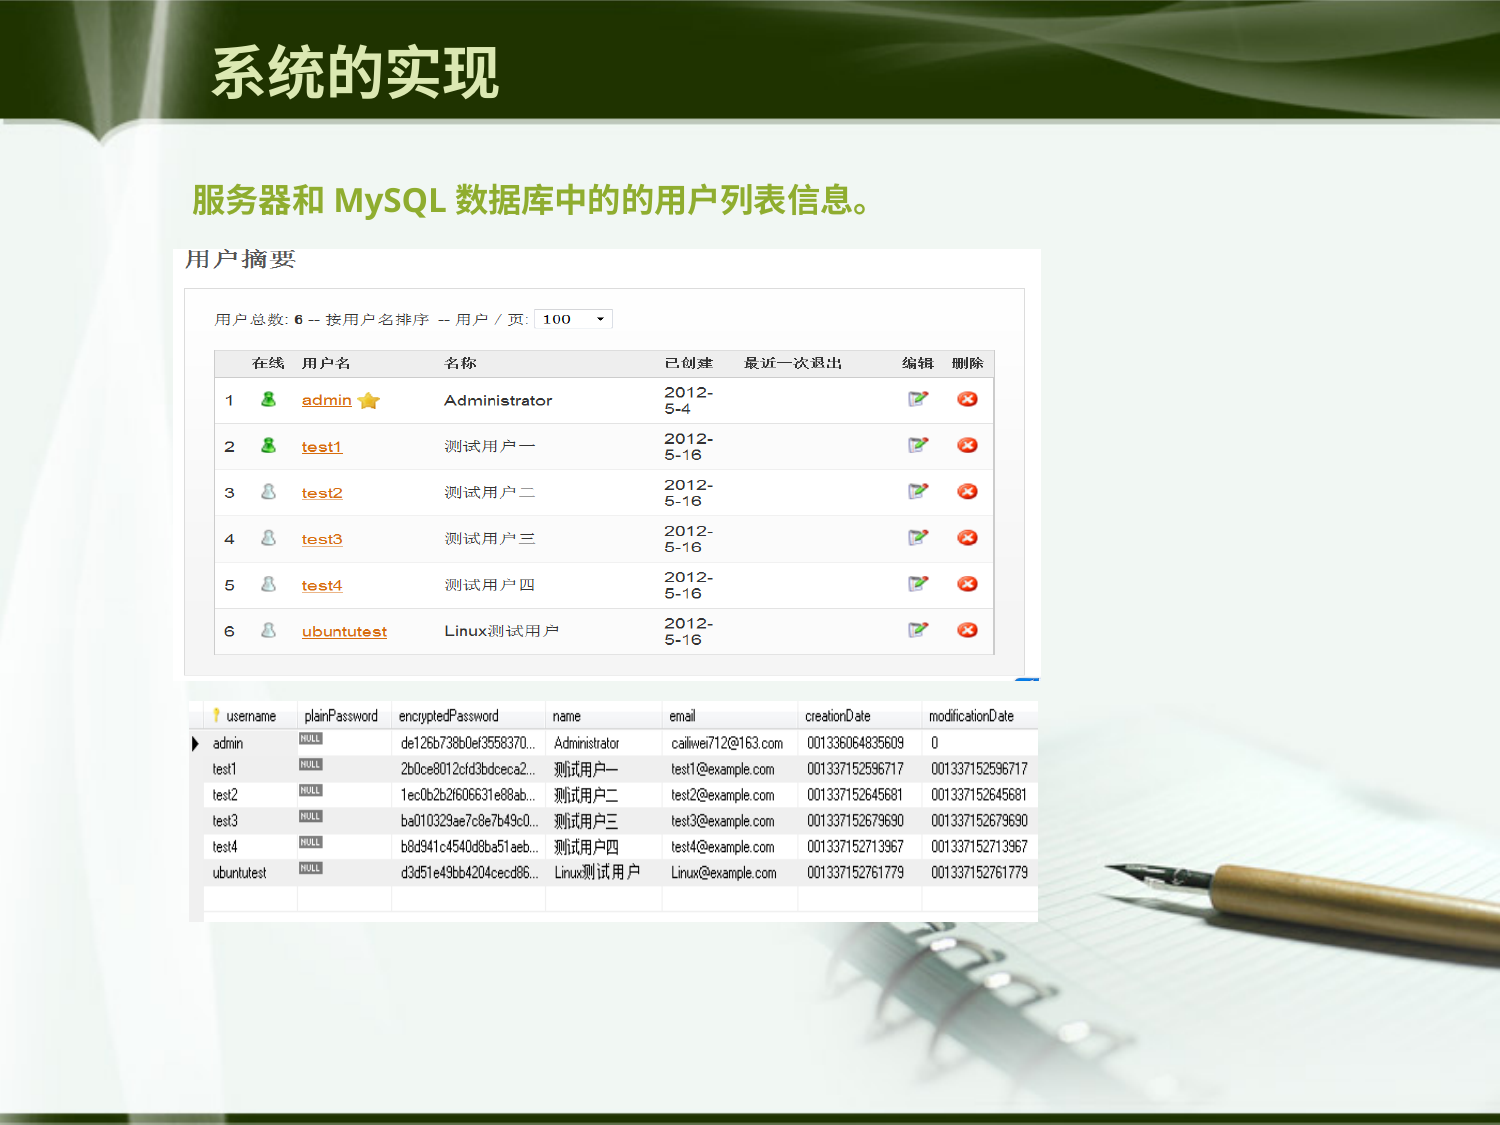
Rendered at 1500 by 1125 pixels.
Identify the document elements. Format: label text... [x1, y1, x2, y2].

picture [0, 0, 1500, 1125]
text_box 服务器和MySQL数据库中的的用户列表信息。 [177, 149, 929, 248]
title 系统的实现 [194, 20, 1483, 122]
